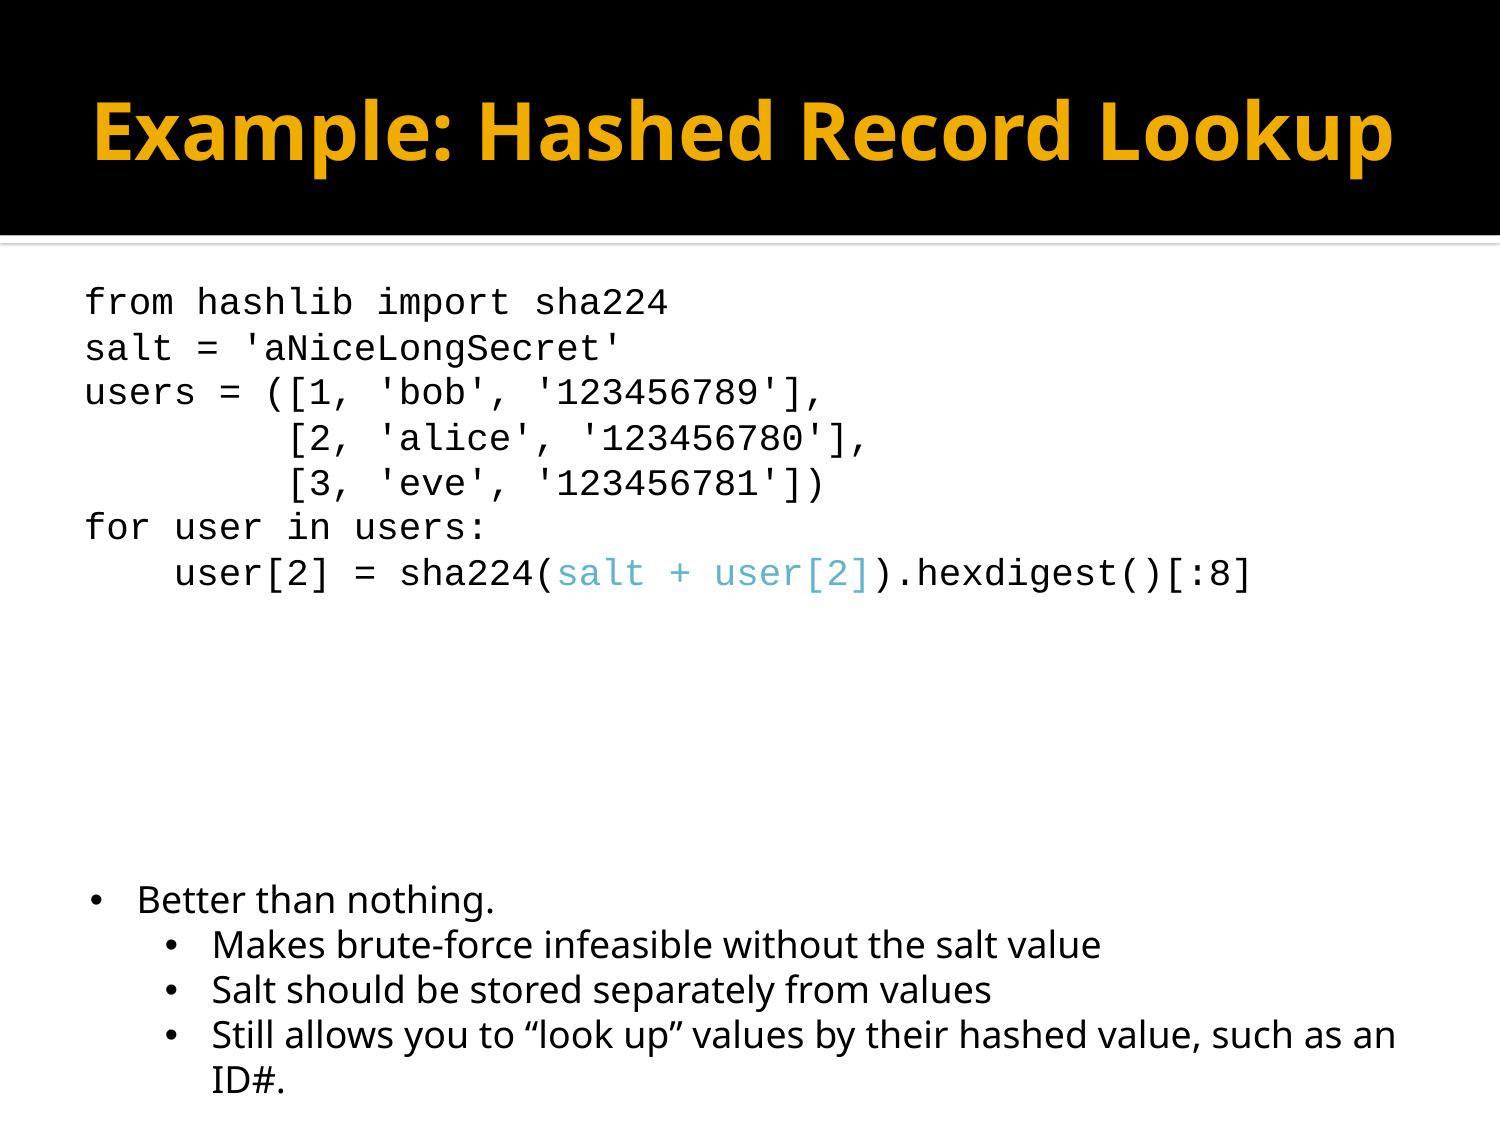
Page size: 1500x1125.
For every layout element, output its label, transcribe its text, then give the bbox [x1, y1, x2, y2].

title Example: Hashed Record Lookup [75, 25, 1425, 231]
text_box Better than nothing. Makes brute-force infeasible without the salt value Salt should be stored separately from values Still allows you to “look up” values by their hashed value, such as an ID#. [74, 869, 1425, 1109]
list from hashlib import sha224 salt = 'aNiceLongSecret' users = ([1, 'bob', '123456789'], [2, 'alice', '123456780'], [3, 'eve', '123456781']) for user in users: user[2] = sha224(salt + user[2]).hexdigest()[:8] [75, 262, 1425, 627]
